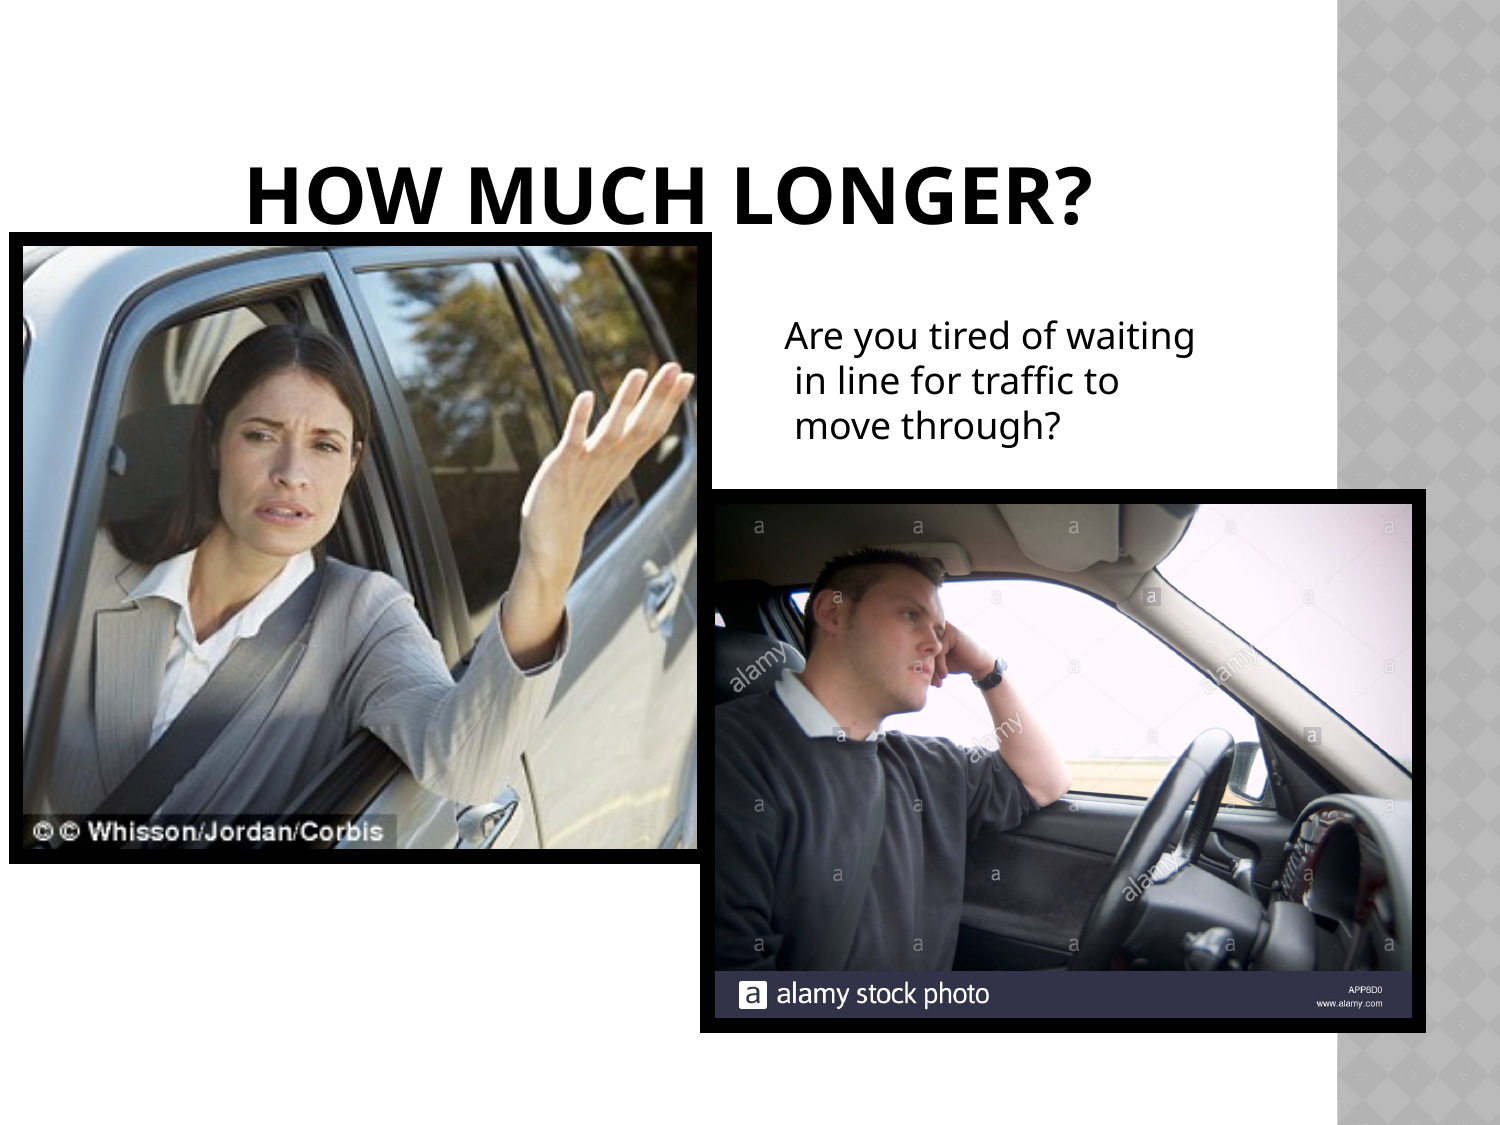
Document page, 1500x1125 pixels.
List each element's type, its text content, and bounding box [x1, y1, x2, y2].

picture [714, 503, 1413, 1019]
text_box Are you tired of waiting in line for traffic to move through? [769, 304, 1212, 455]
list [22, 245, 698, 850]
title How much longer? [75, 52, 1263, 240]
